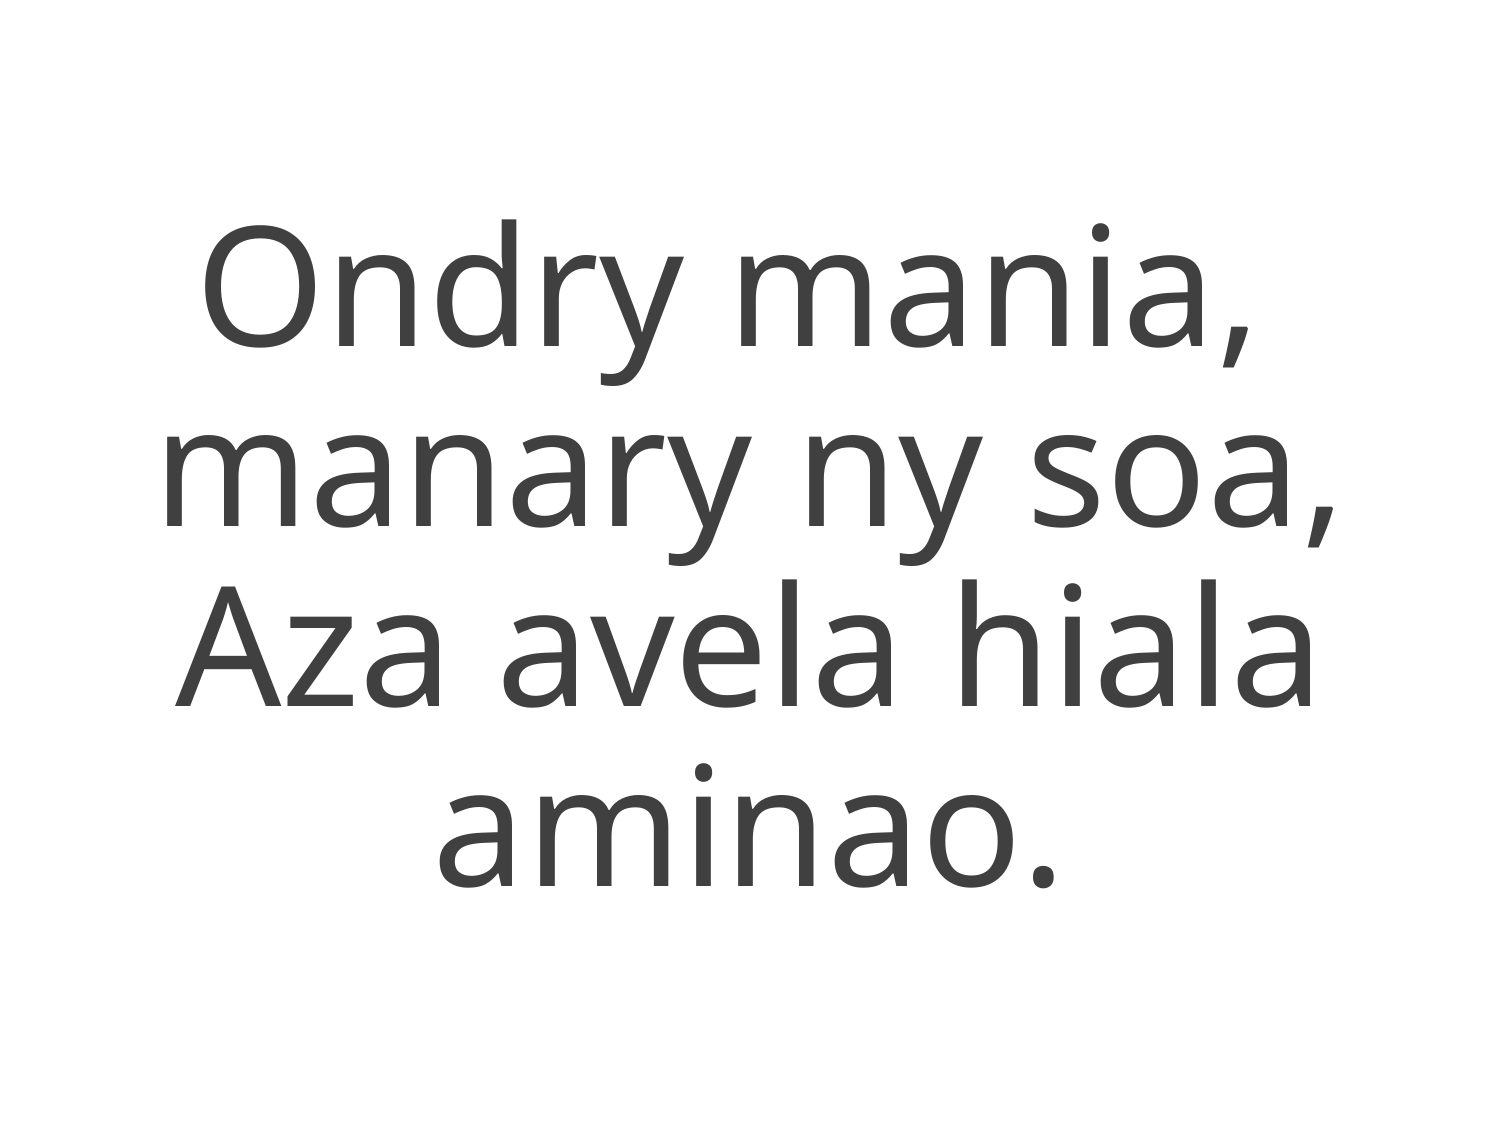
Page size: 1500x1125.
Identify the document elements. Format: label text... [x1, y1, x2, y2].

title Ondry mania, manary ny soa, Aza avela hiala aminao. [0, 453, 1500, 672]
